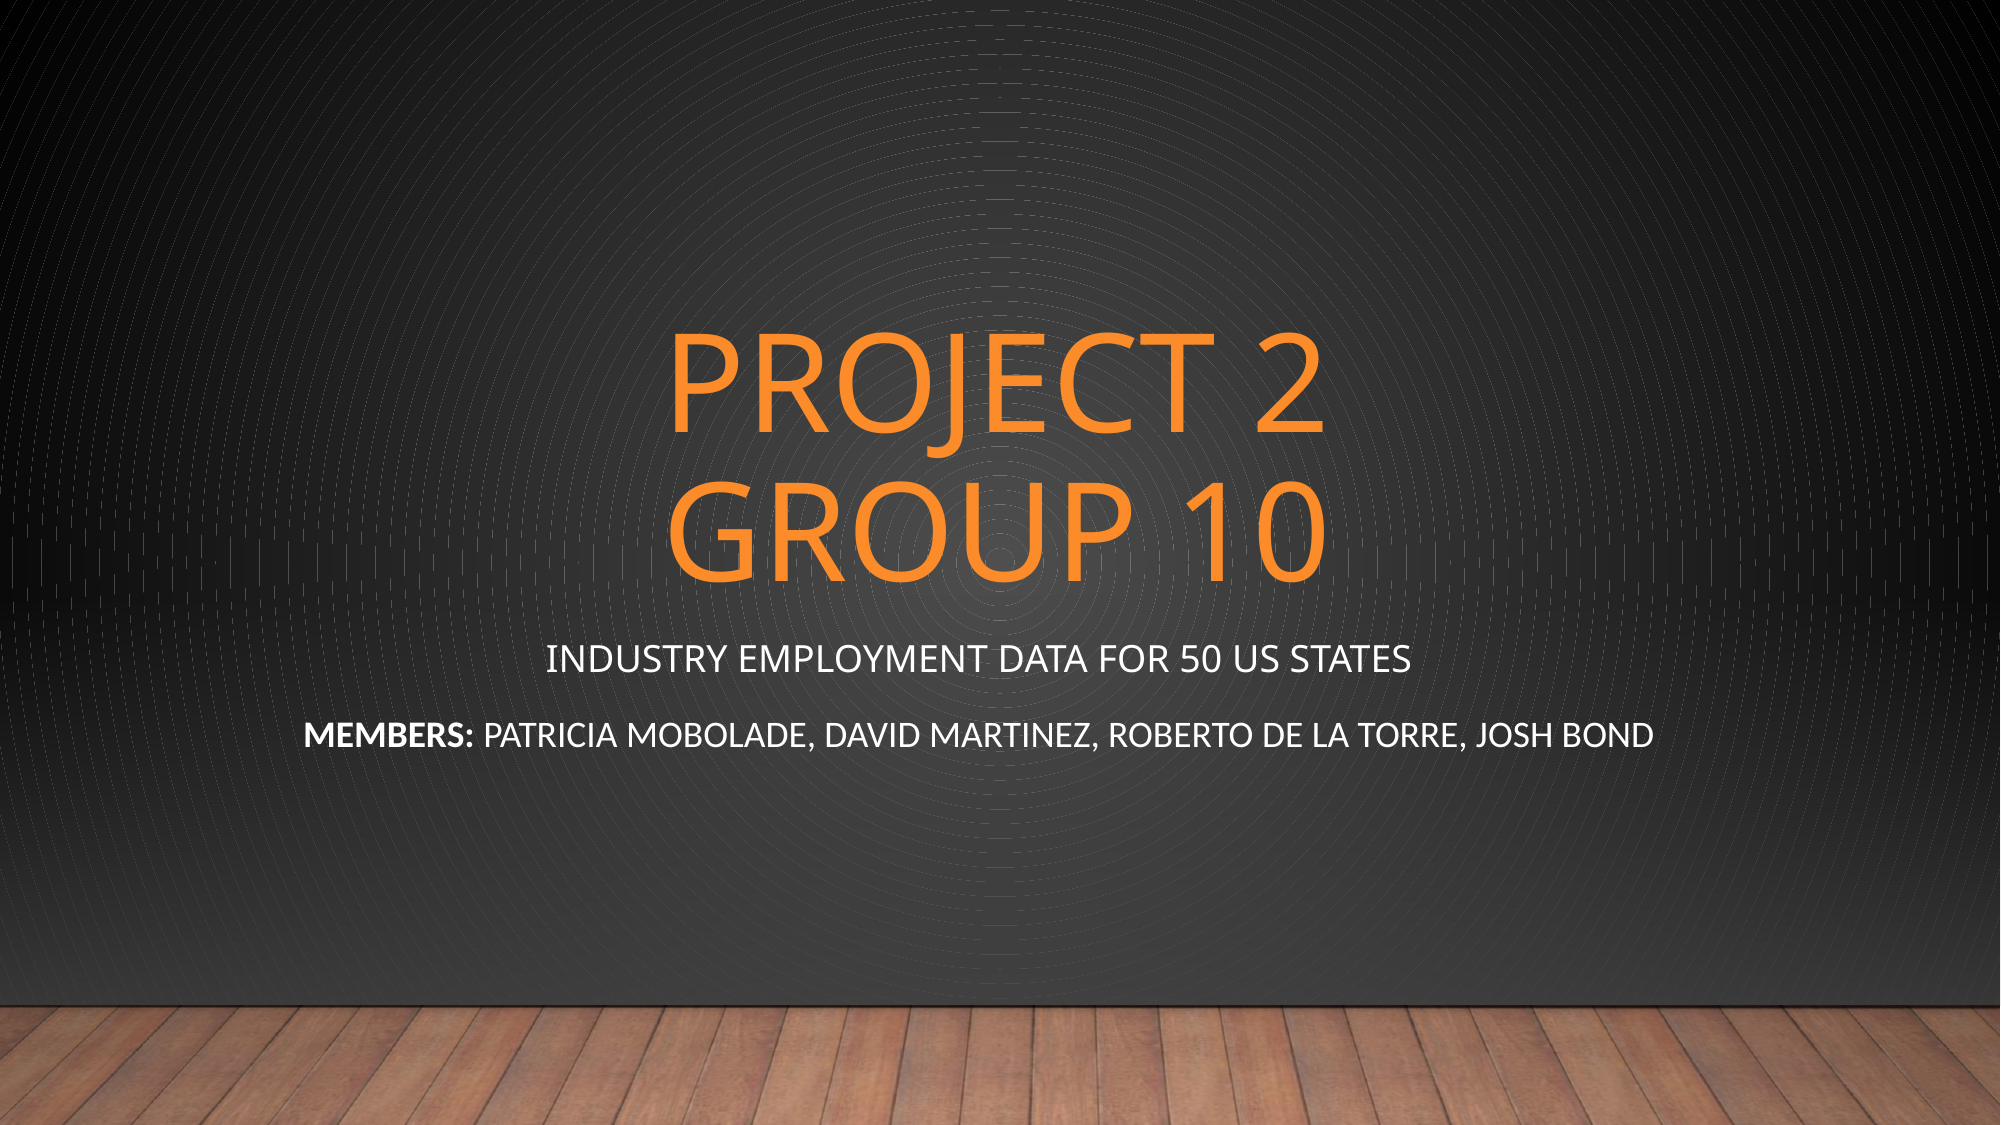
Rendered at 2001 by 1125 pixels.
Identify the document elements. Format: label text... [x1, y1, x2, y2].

picture [0, 1005, 2000, 1125]
title Project 2 Group 10 [228, 131, 1766, 611]
subtitle Industry employment data for 50 US states Members: Patricia Mobolade, David Martinez, Roberto De La Torre, Josh Bond [250, 610, 1708, 772]
